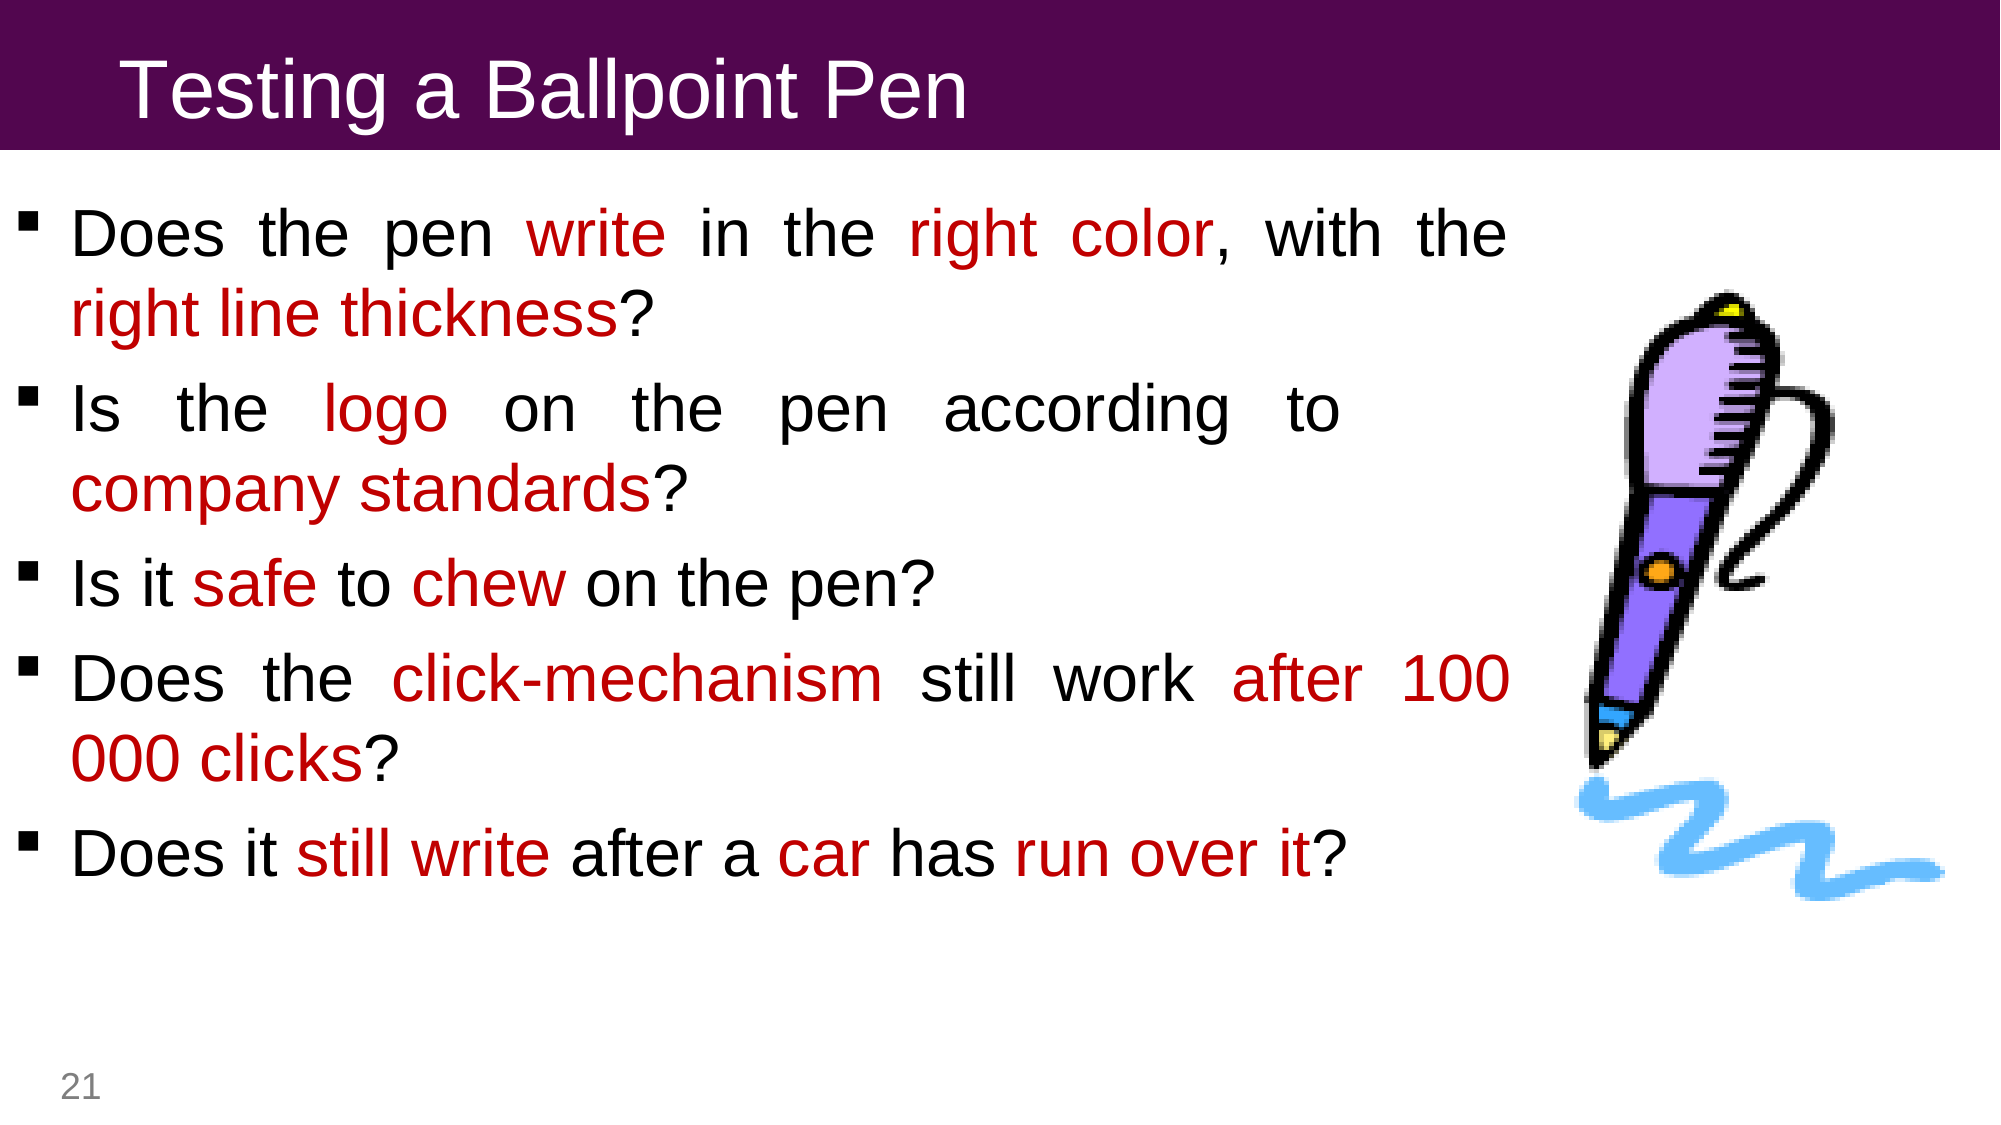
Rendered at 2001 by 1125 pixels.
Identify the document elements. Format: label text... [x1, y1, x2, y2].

title Testing a Ballpoint Pen [116, 34, 1884, 223]
text_box [1549, 275, 1951, 913]
slide_number 21 [49, 1062, 125, 1125]
text_box [0, 0, 2000, 150]
text_box Does the pen write in the right color, with the right line thickness? Is the logo on the pen according to company standards? Is it safe to chew on the pen? Does the click-mechanism still work after 100 000 clicks? Does it still write after a car has run over it? [11, 189, 1513, 890]
